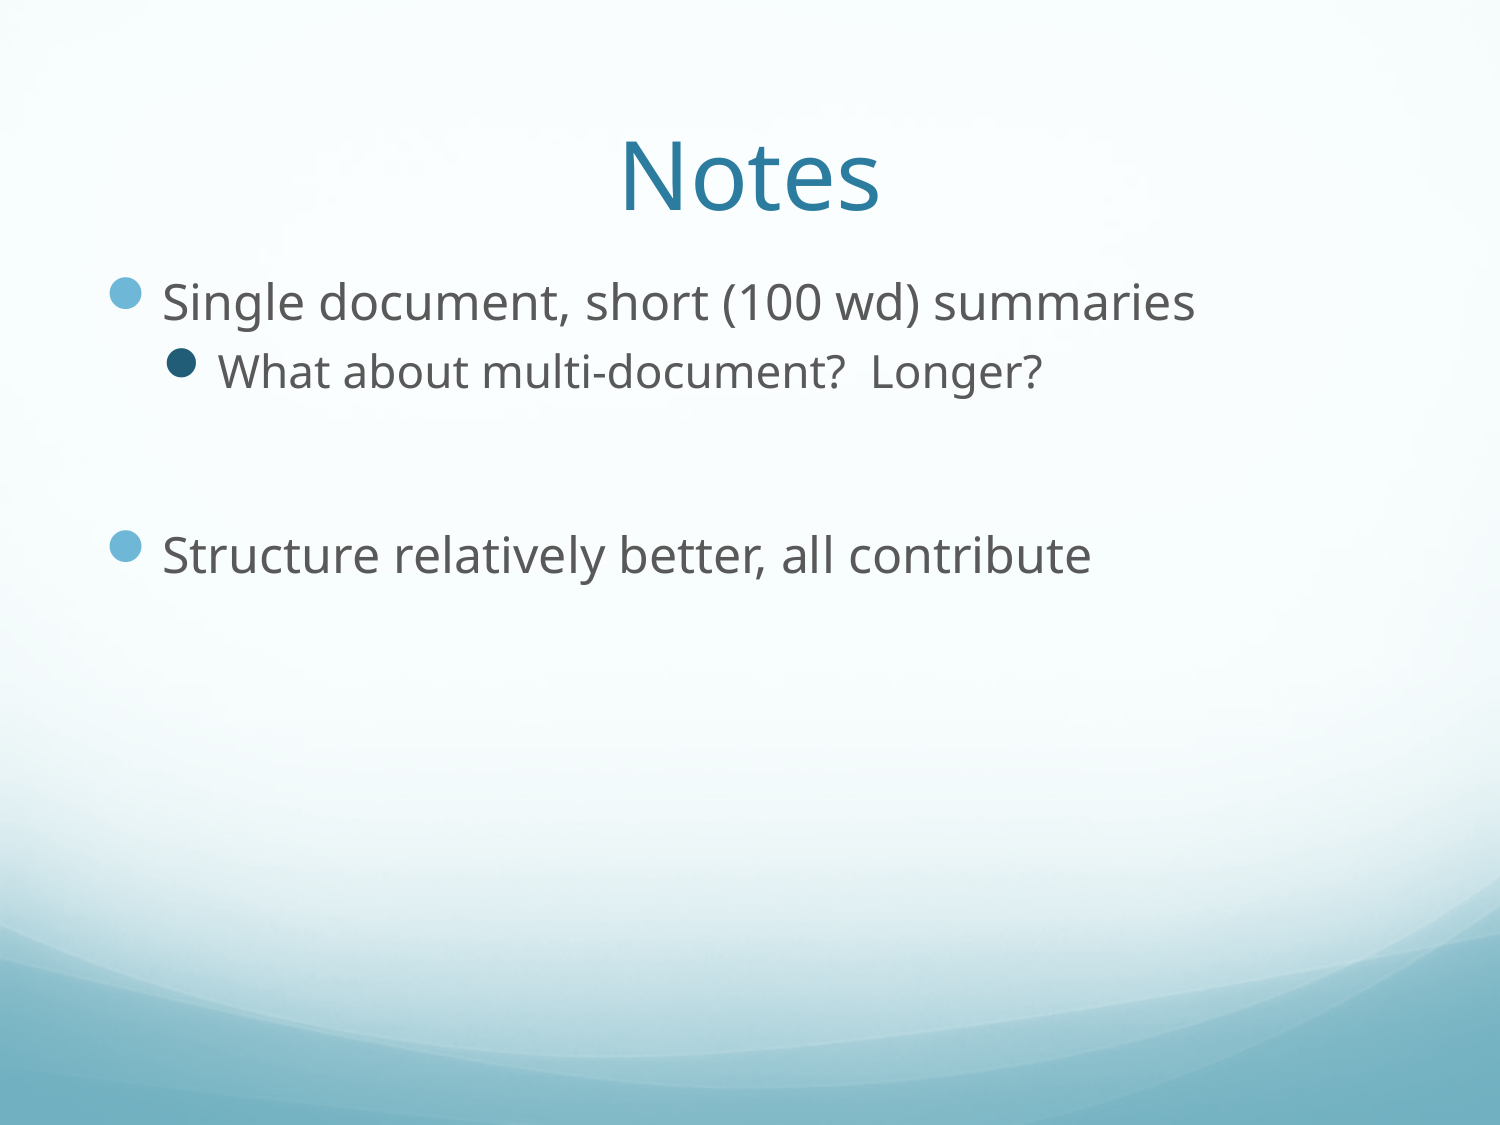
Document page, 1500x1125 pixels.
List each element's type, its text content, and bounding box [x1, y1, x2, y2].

list Single document, short (100 wd) summaries What about multi-document? Longer? Structure relatively better, all contribute [90, 262, 1410, 975]
title Notes [90, 17, 1410, 237]
